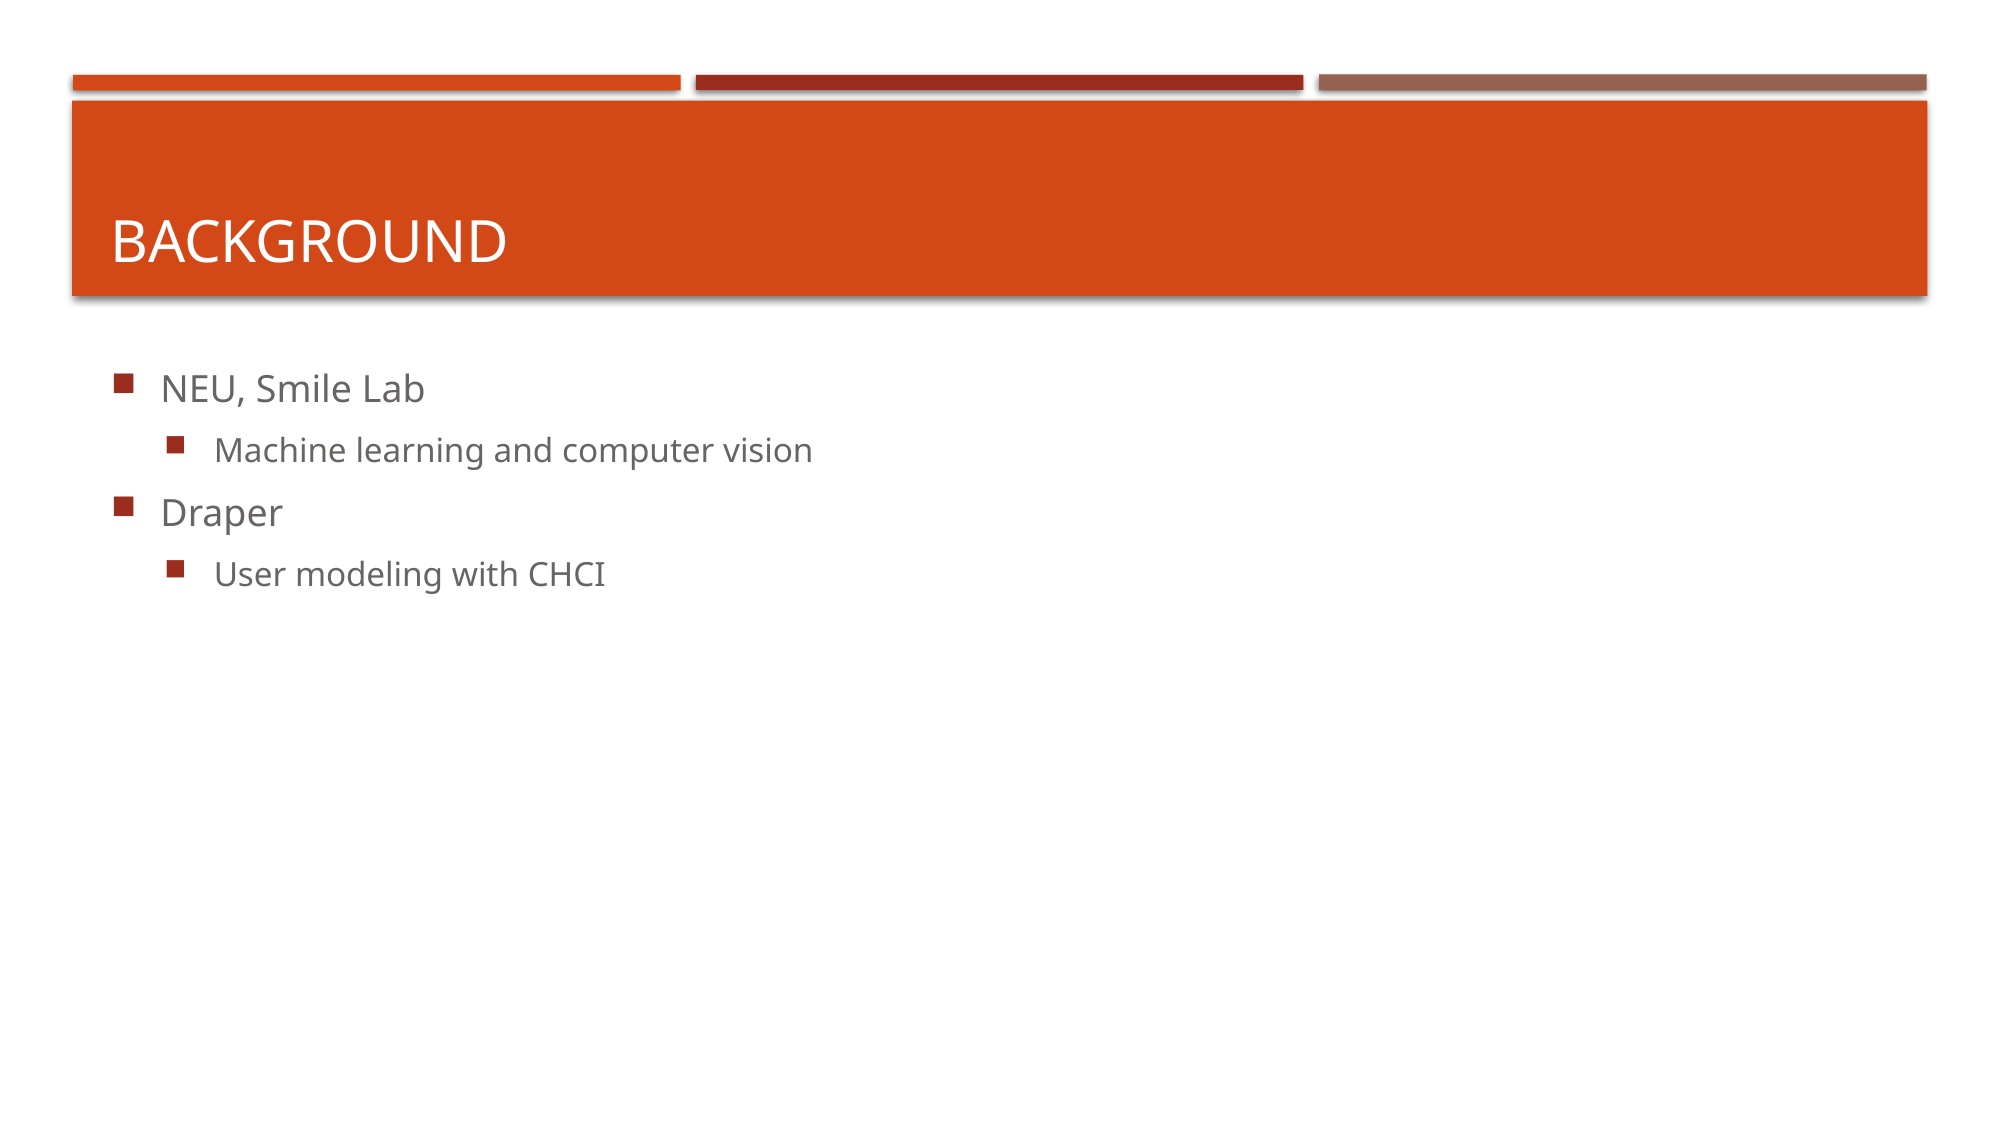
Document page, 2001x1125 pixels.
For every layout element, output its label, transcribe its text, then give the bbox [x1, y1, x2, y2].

list NEU, Smile Lab Machine learning and computer vision Draper User modeling with CHCI [95, 357, 1905, 962]
title Background [95, 115, 1905, 282]
